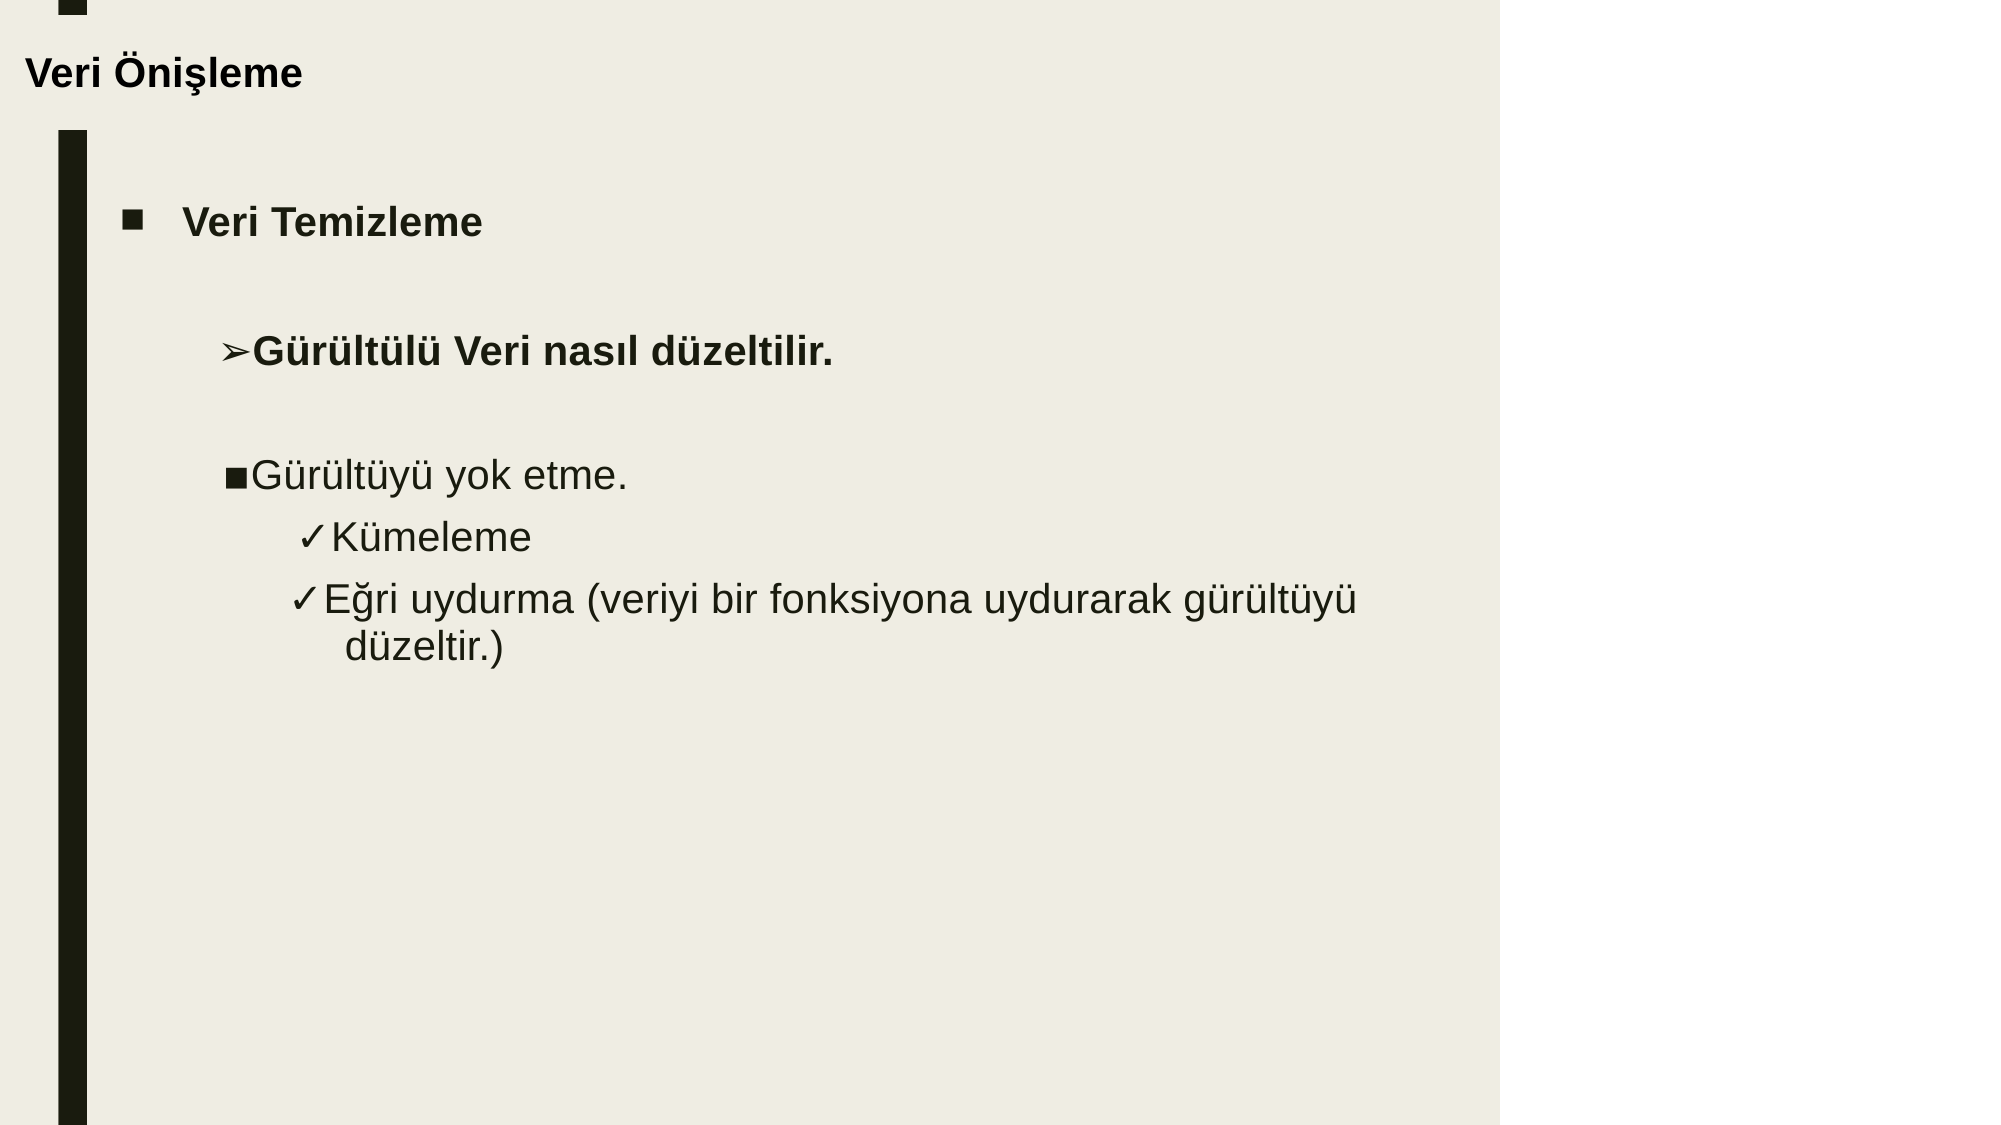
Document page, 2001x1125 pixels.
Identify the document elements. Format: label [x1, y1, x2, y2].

text_box [0, 0, 1500, 1125]
